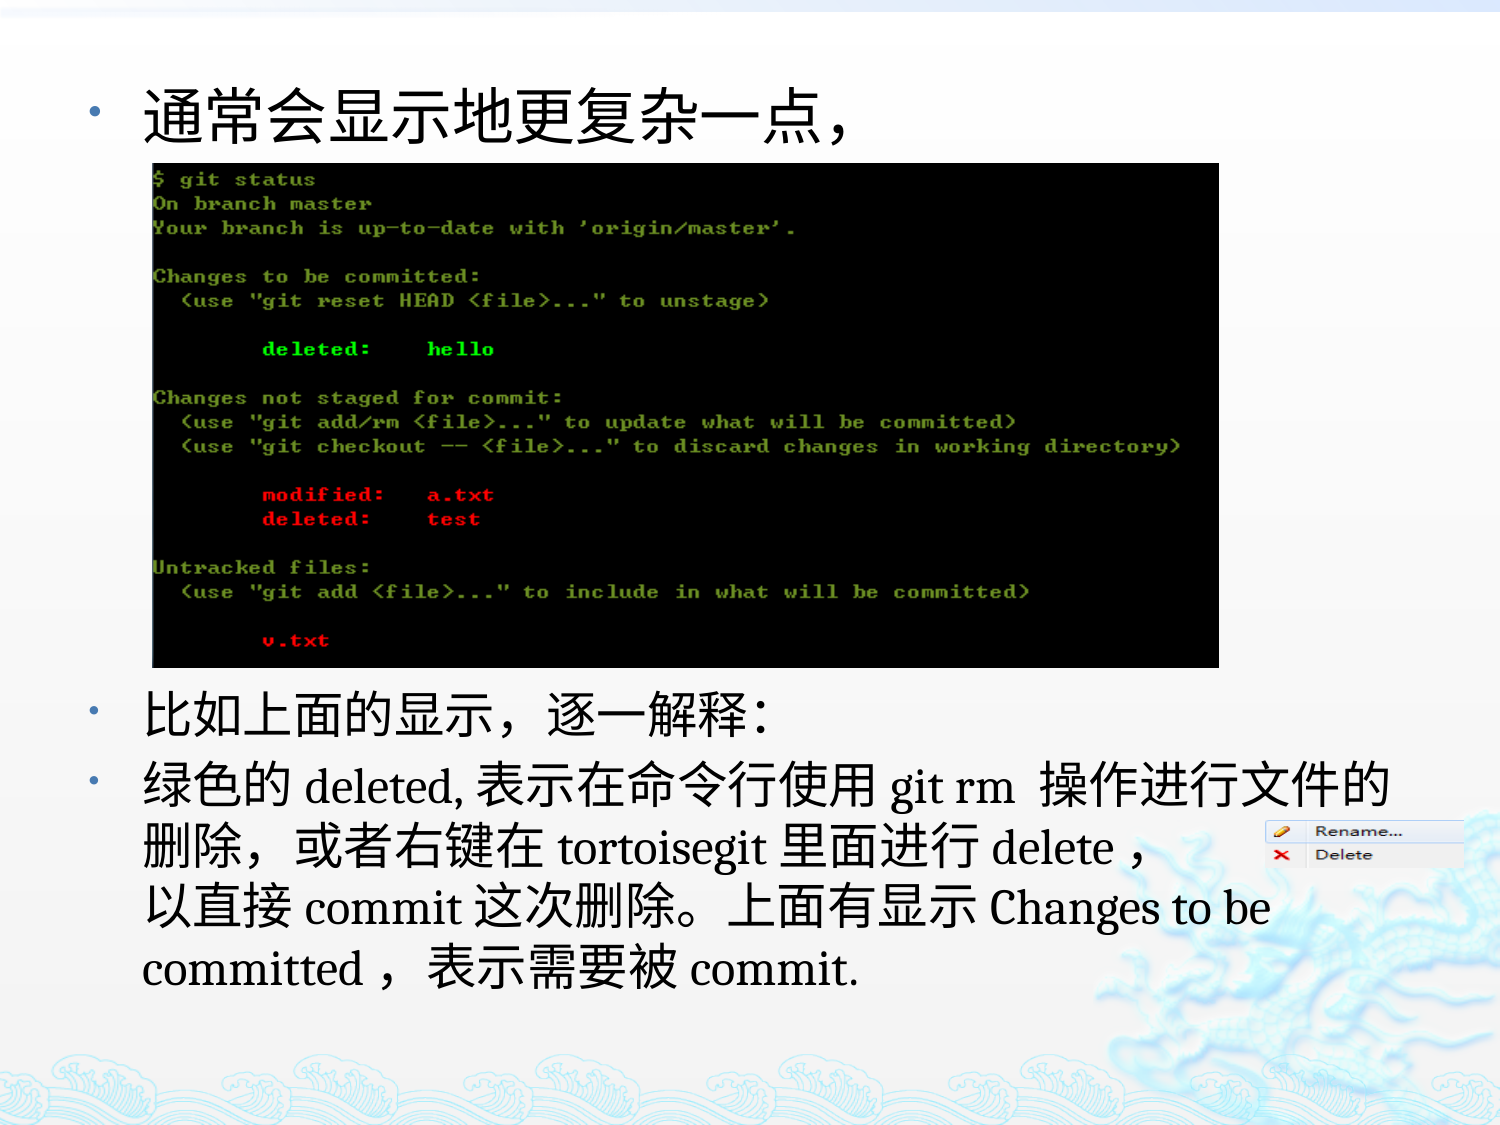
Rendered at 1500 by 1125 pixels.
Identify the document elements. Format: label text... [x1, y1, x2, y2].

picture [151, 163, 1220, 669]
list 通常会显示地更复杂一点， 比如上面的显示，逐一解释： 绿色的deleted,表示在命令行使用git rm 操作进行文件的删除，或者右键在tortoisegit里面进行delete， 可以直接commit这次删除。上面有显示Changes to be committed，表示需要被commit. [75, 70, 1425, 1005]
picture [1265, 819, 1465, 868]
